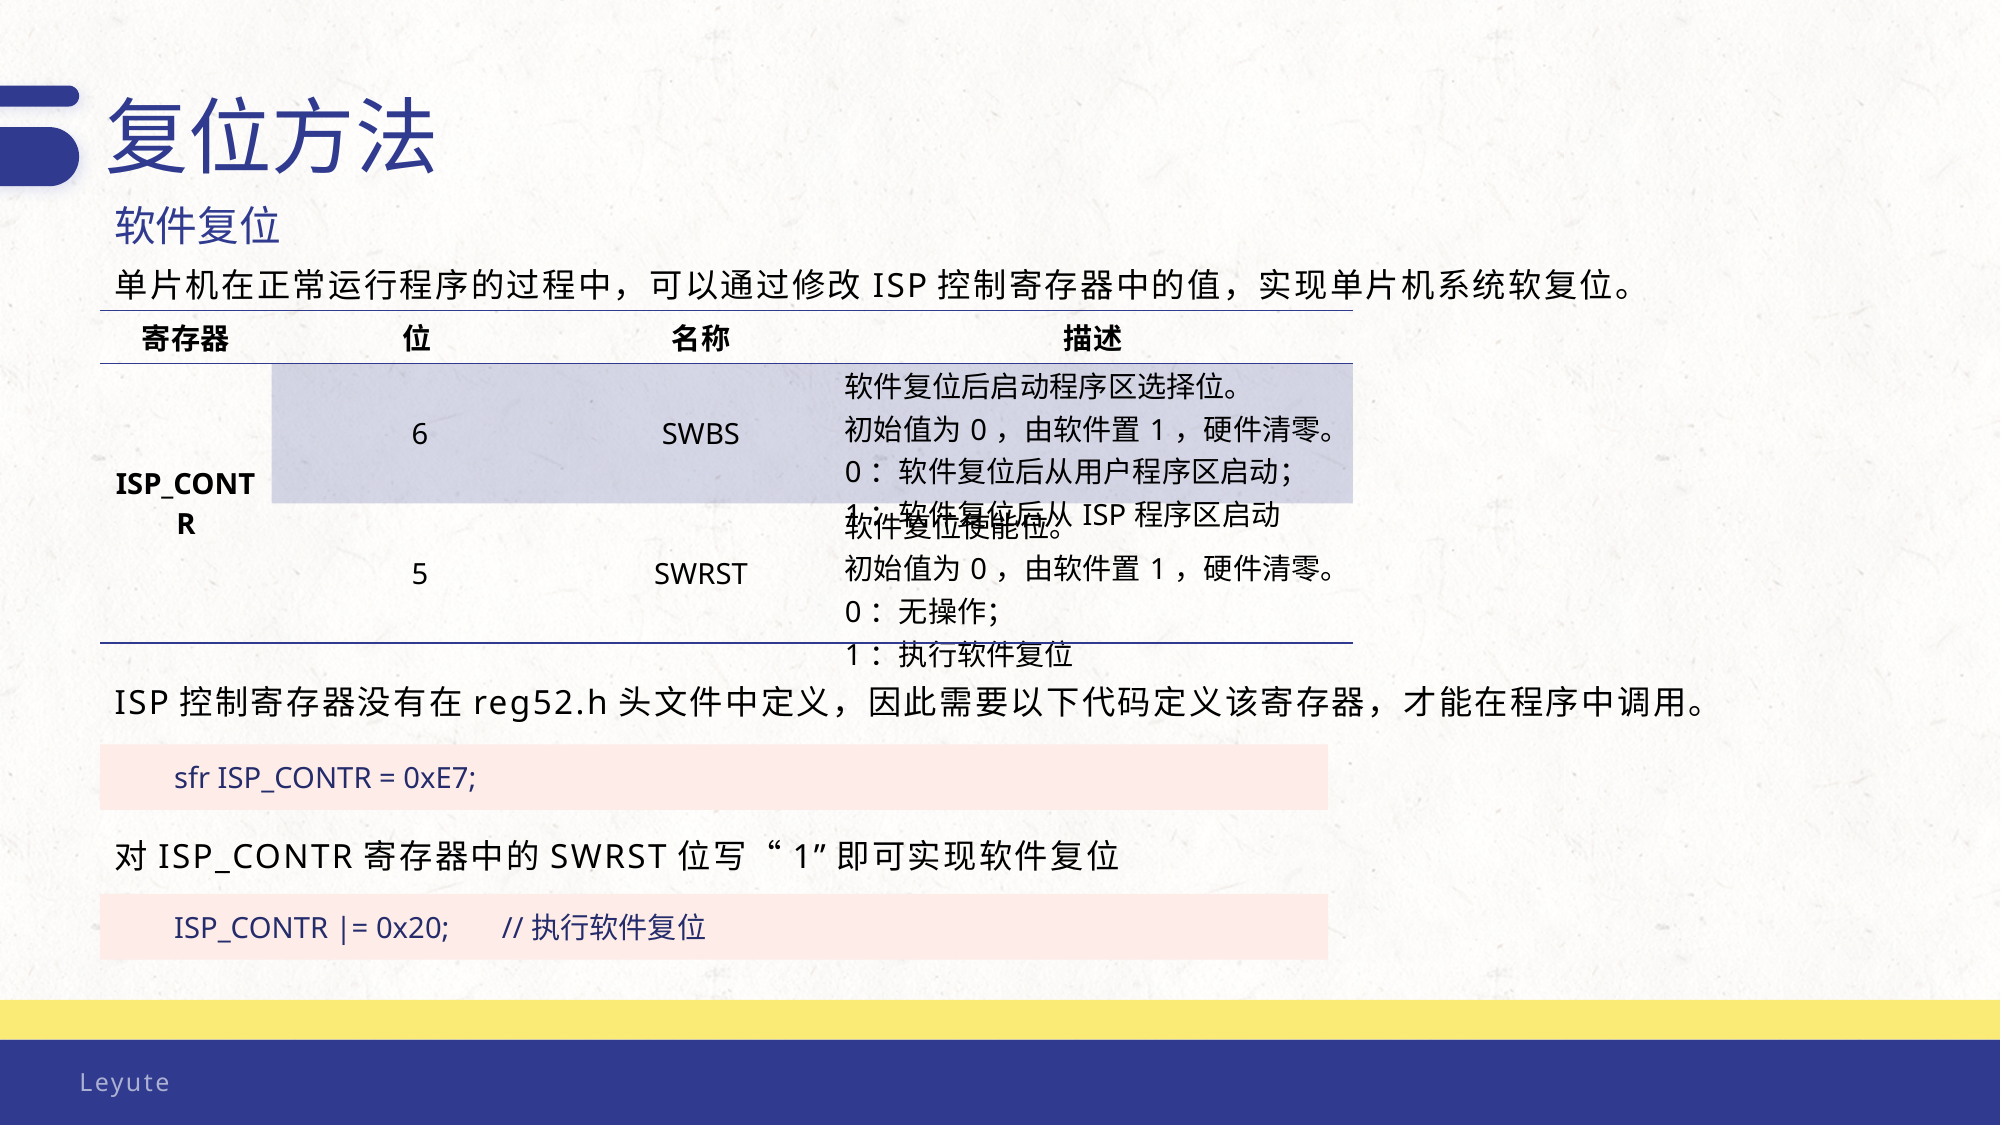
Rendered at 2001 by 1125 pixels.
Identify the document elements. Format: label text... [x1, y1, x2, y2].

text_box 对ISP_CONTR寄存器中的SWRST位写“1”即可实现软件复位 [99, 815, 1822, 882]
picture [0, 0, 2001, 1125]
text_box 复位方法 [90, 76, 454, 192]
table_cell SWBS [568, 364, 834, 503]
table_header 描述 [834, 311, 1353, 363]
table_cell 软件复位使能位。 初始值为0，由软件置1，硬件清零。 0：无操作； 1：执行软件复位 [834, 503, 1353, 642]
text_box ISP_CONTR |= 0x20; //执行软件复位 [99, 893, 1329, 961]
table_header 名称 [568, 311, 834, 363]
table_cell 6 [272, 364, 568, 503]
table_header 位 [272, 311, 568, 363]
table_cell ISP_CONTR [100, 364, 272, 642]
table_cell 5 [272, 503, 568, 642]
table_cell SWRST [568, 503, 834, 642]
text_box ISP控制寄存器没有在reg52.h头文件中定义，因此需要以下代码定义该寄存器，才能在程序中调用。 [99, 661, 1822, 729]
table_cell 软件复位后启动程序区选择位。 初始值为0，由软件置1，硬件清零。 0：软件复位后从用户程序区启动； 1：软件复位后从ISP程序区启动 [834, 364, 1353, 503]
text_box 软件复位 [99, 192, 296, 244]
table_header 寄存器 [100, 311, 272, 363]
text_box sfr ISP_CONTR = 0xE7; [99, 743, 1329, 811]
text_box 单片机在正常运行程序的过程中，可以通过修改ISP控制寄存器中的值，实现单片机系统软复位。 [99, 244, 1822, 312]
